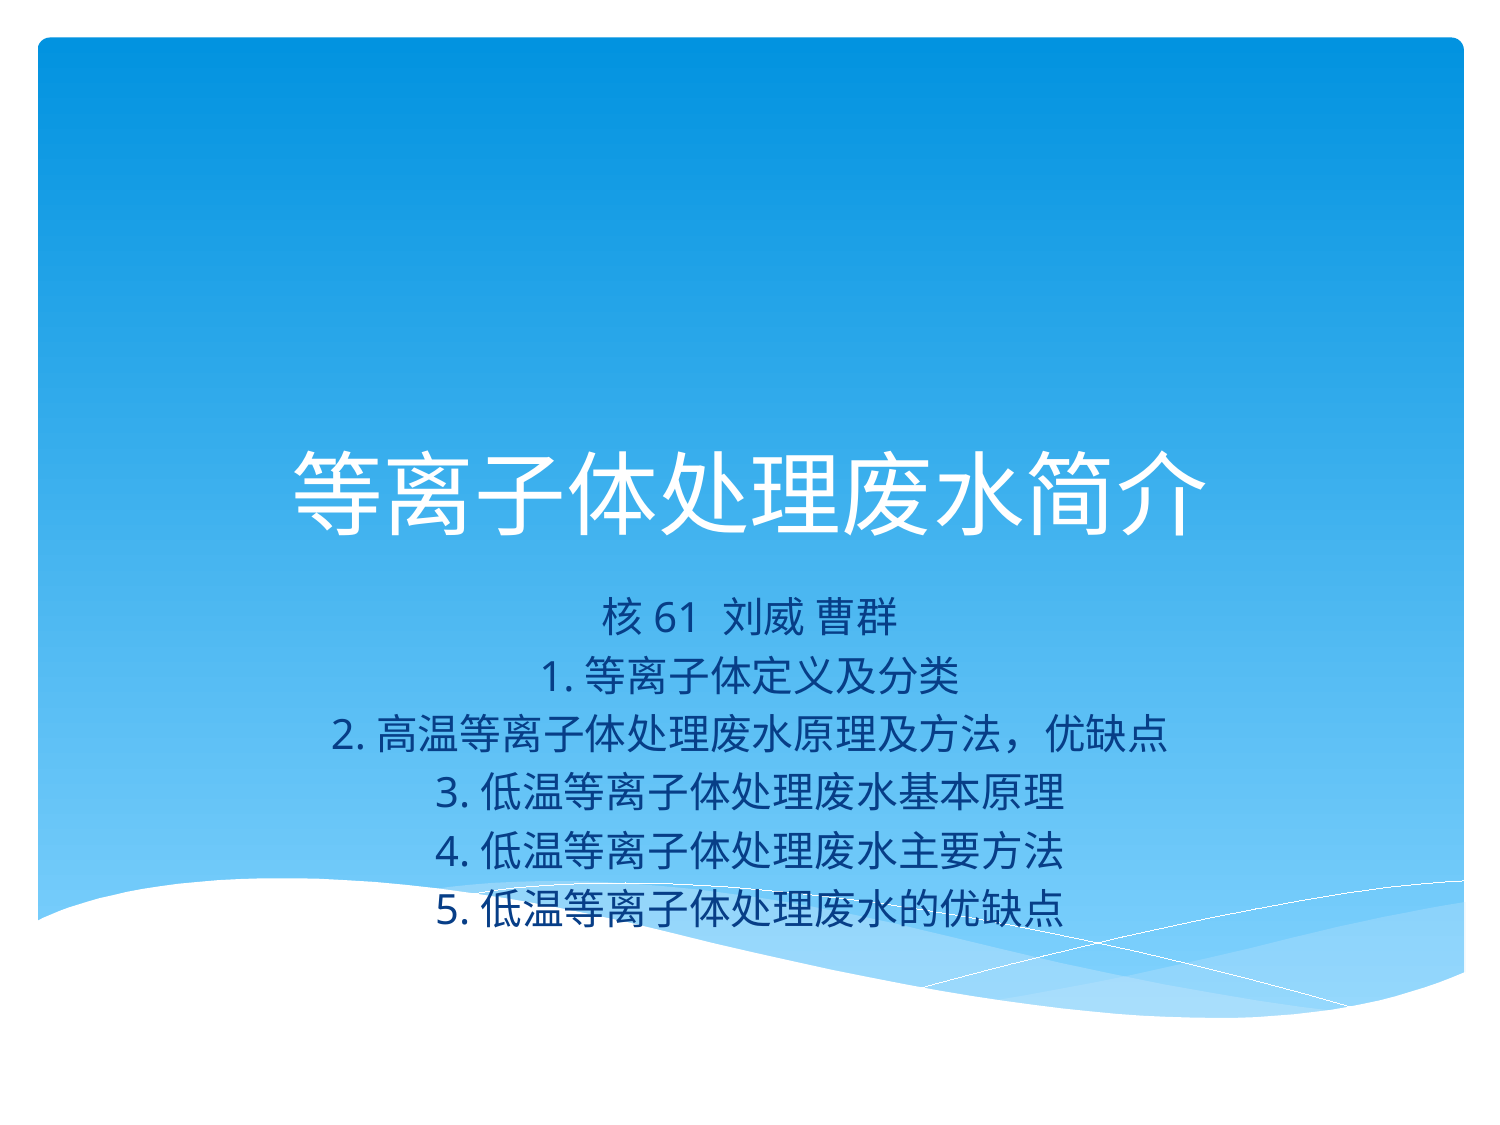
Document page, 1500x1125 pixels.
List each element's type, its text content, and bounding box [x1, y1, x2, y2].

subtitle 核61 刘威 曹群 1.等离子体定义及分类 2.高温等离子体处理废水原理及方法，优缺点 3.低温等离子体处理废水基本原理 4.低温等离子体处理废水主要方法 5.低温等离子体处理废水的优缺点 [225, 583, 1275, 1035]
title 等离子体处理废水简介 [112, 262, 1388, 555]
